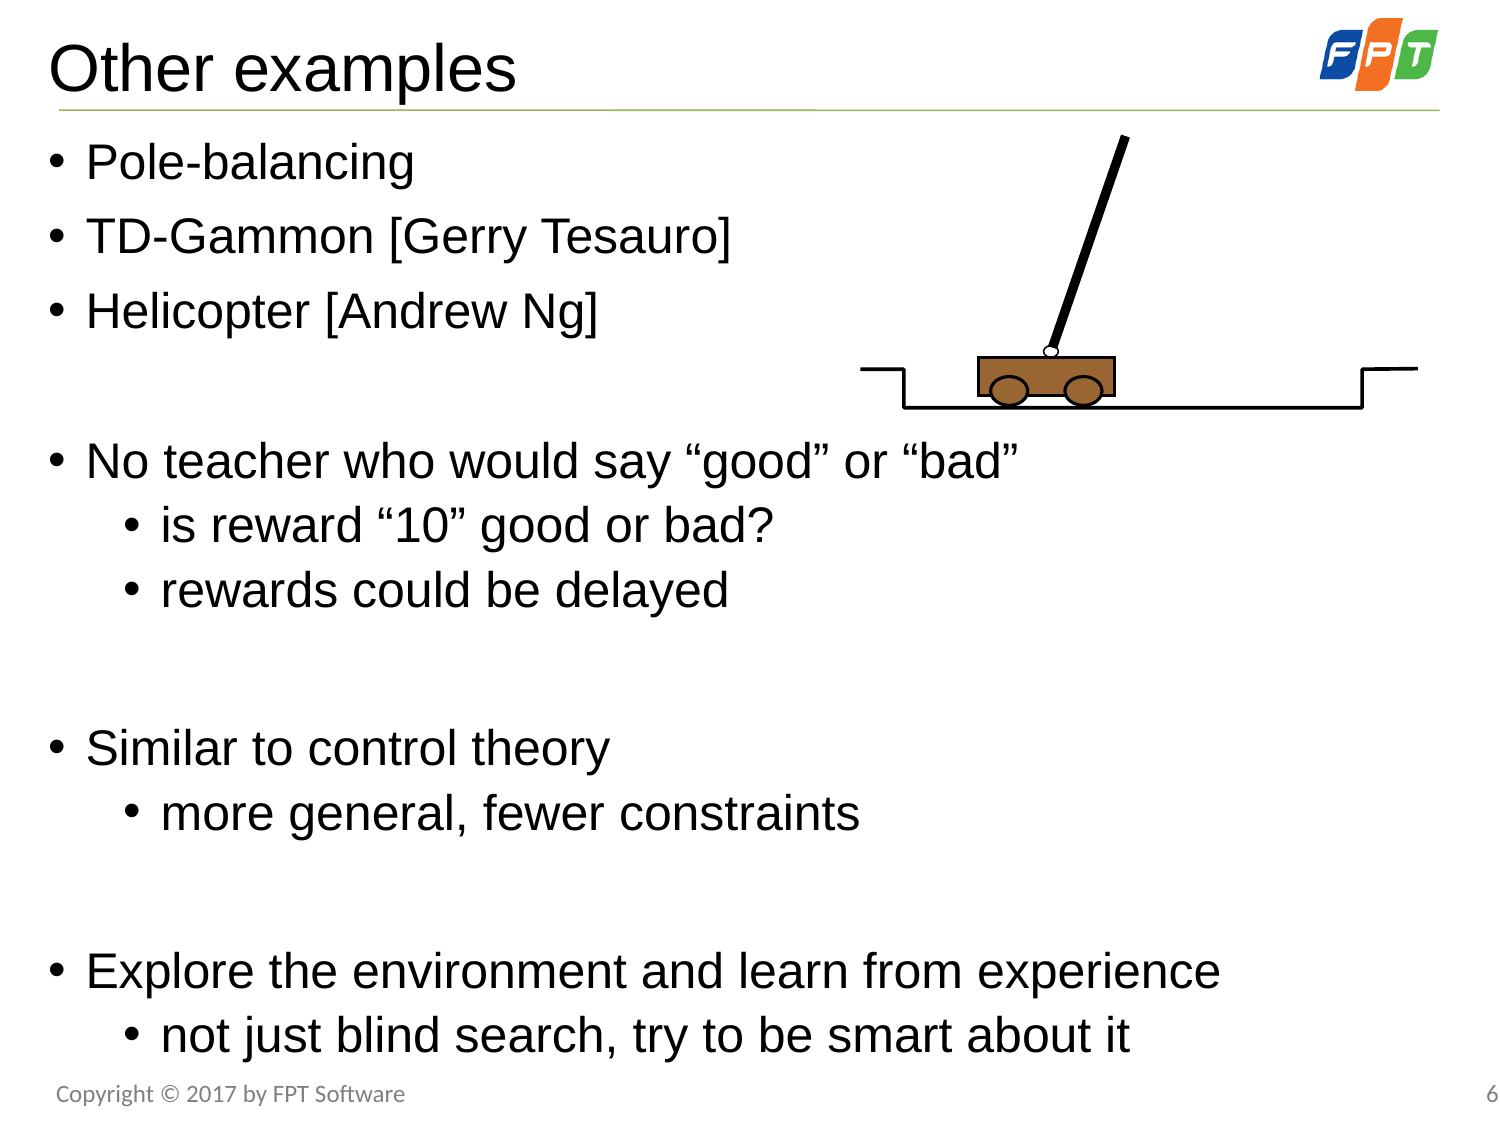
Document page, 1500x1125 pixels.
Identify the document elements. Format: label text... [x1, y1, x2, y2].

title Other examples [48, 32, 1399, 109]
list Pole-balancing TD-Gammon [Gerry Tesauro] Helicopter [Andrew Ng] No teacher who would say “good” or “bad” is reward “10” good or bad? rewards could be delayed Similar to control theory more general, fewer constraints Explore the environment and learn from experience not just blind search, try to be smart about it [48, 136, 1399, 1061]
picture [1317, 16, 1439, 93]
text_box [859, 135, 1419, 408]
